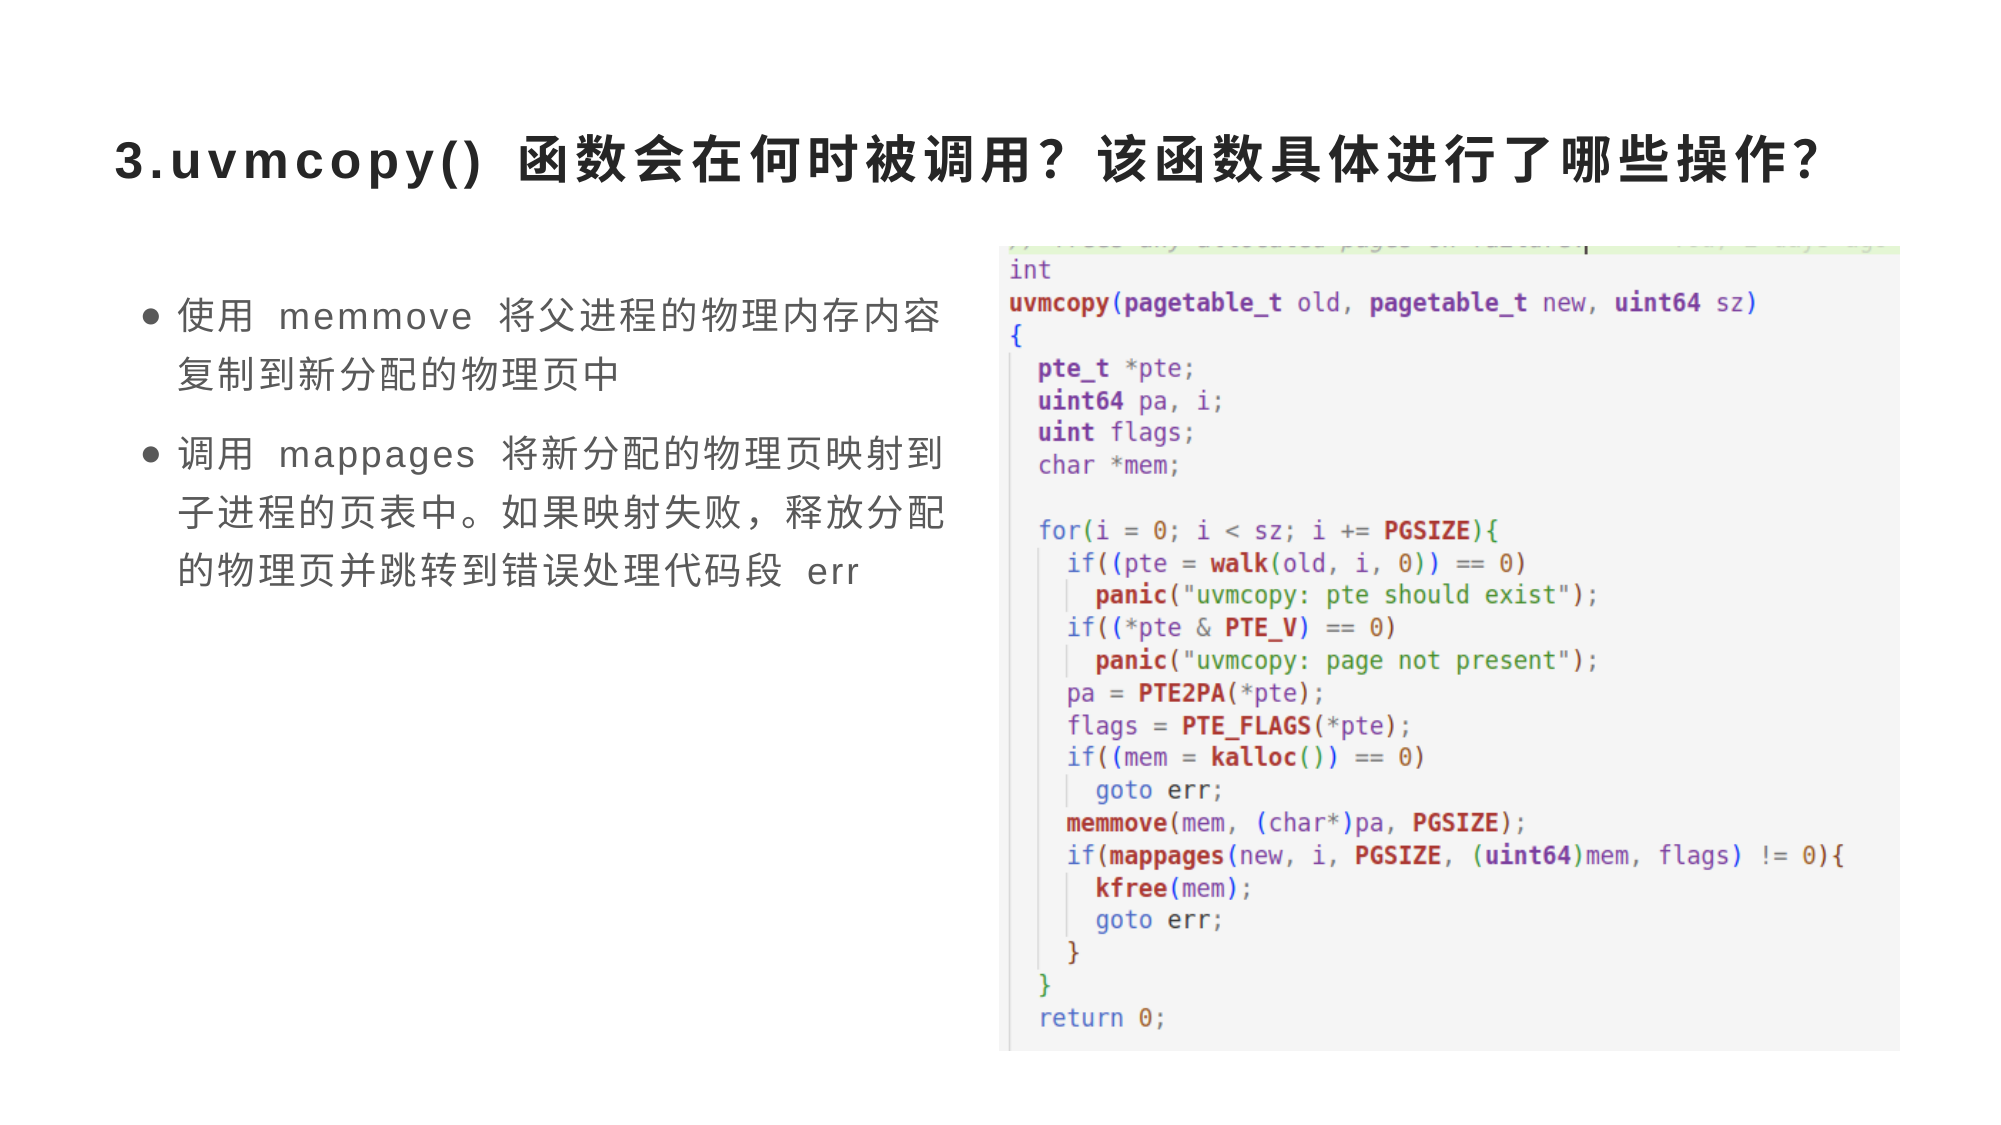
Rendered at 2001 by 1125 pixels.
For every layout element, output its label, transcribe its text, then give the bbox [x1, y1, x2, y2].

picture [998, 245, 1900, 1052]
list [99, 246, 949, 1026]
text_box 使用 memmove 将父进程的物理内存内容复制到新分配的物理页中 调用 mappages 将新分配的物理页映射到子进程的页表中。如果映射失败，释放分配的物理页并跳转到错误处理代码段 err [124, 271, 974, 1051]
title 3.uvmcopy() 函数会在何时被调用？该函数具体进行了哪些操作？ [99, 99, 1900, 216]
